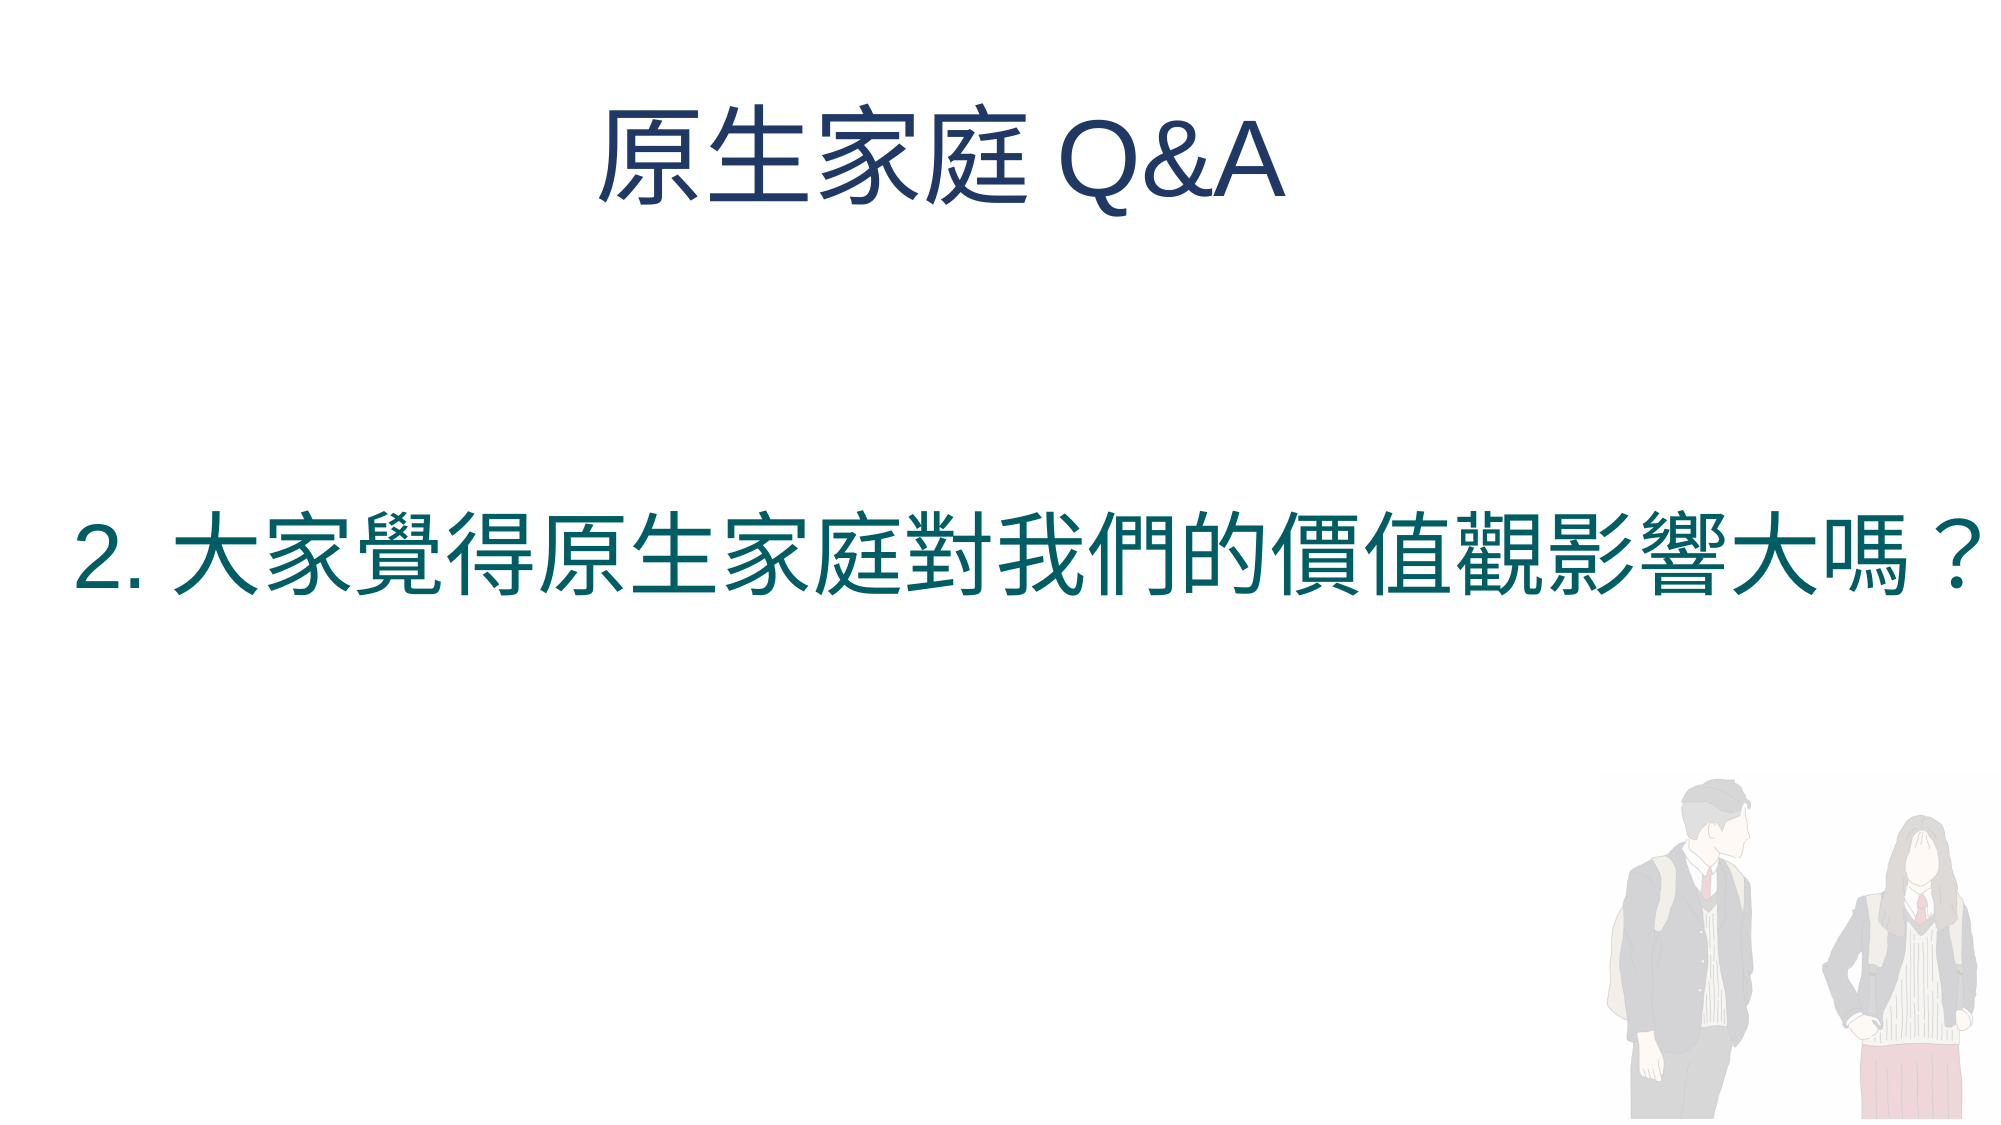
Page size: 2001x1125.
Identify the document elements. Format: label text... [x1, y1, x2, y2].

subtitle 2.大家覺得原生家庭對我們的價值觀影響大嗎？ [57, 501, 2000, 969]
picture [1601, 772, 2000, 1125]
title 原生家庭Q&A [79, 93, 1803, 228]
